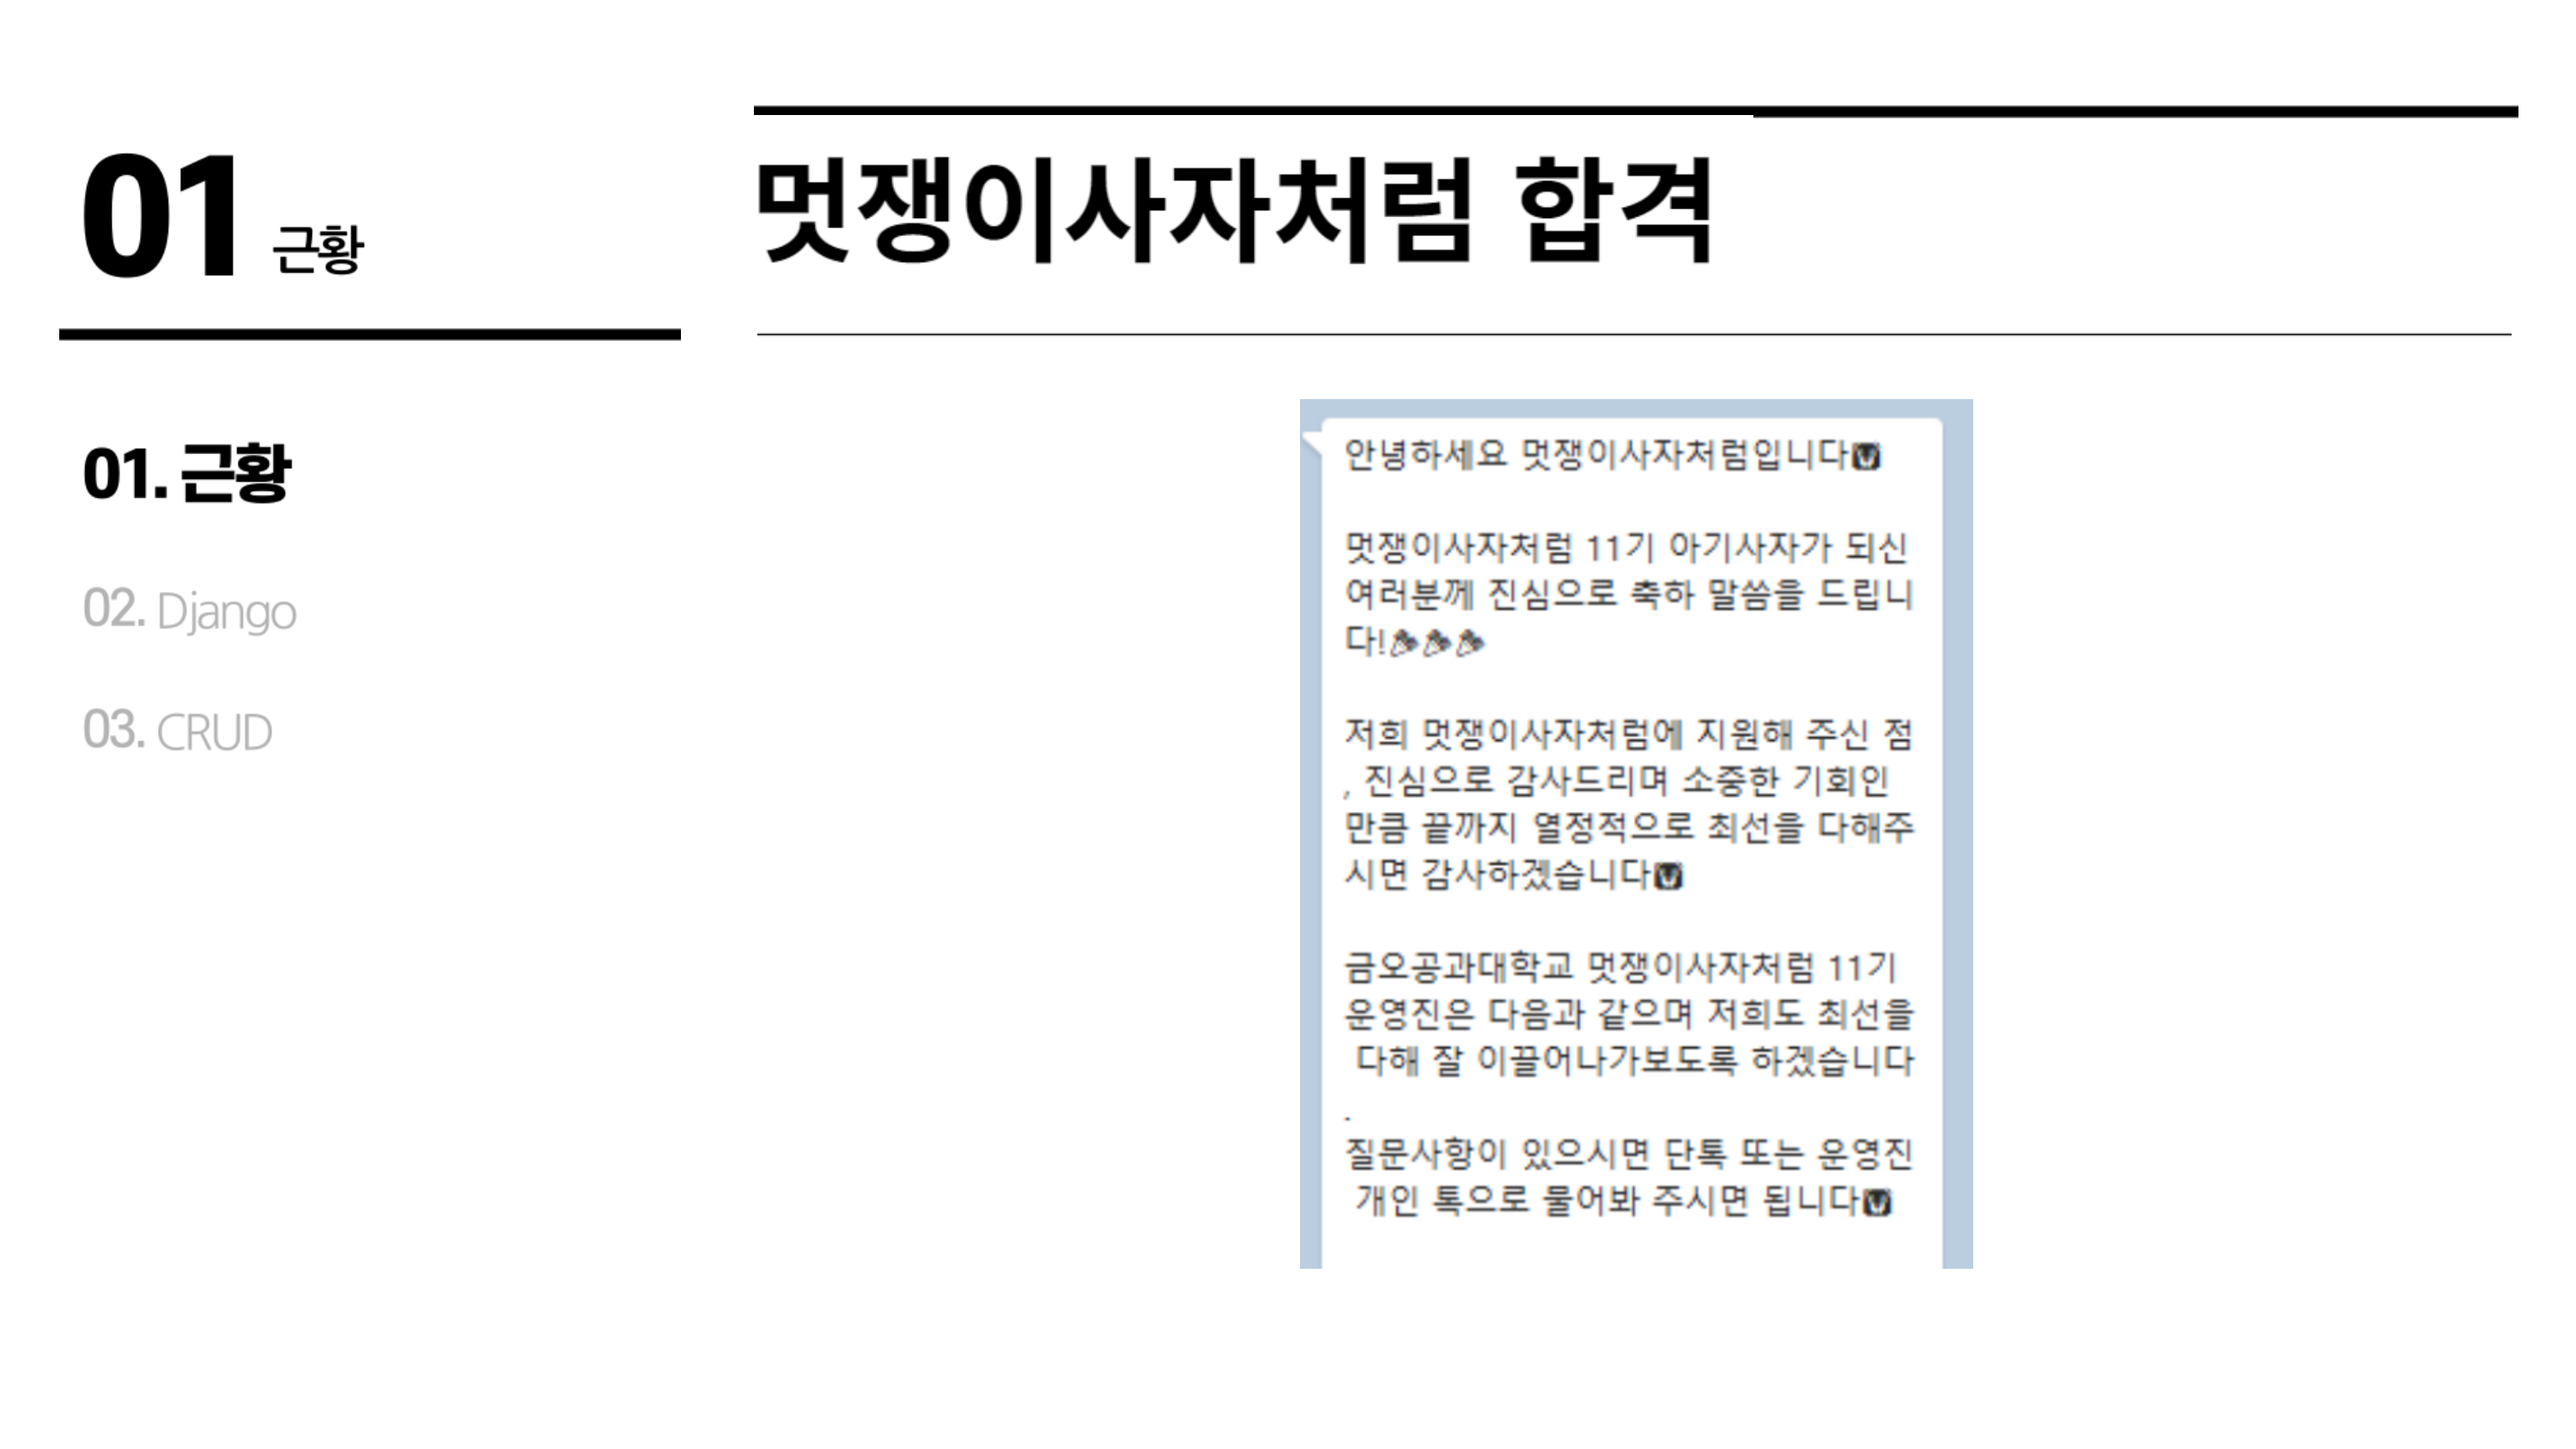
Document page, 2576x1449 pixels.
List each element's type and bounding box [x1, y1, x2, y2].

picture [75, 688, 302, 773]
text_box [59, 312, 681, 358]
text_box [754, 89, 2519, 135]
picture [73, 421, 327, 533]
picture [75, 565, 328, 659]
picture [740, 114, 1753, 319]
text_box [756, 331, 2512, 338]
picture [56, 87, 385, 348]
text_box [1300, 398, 1973, 1269]
